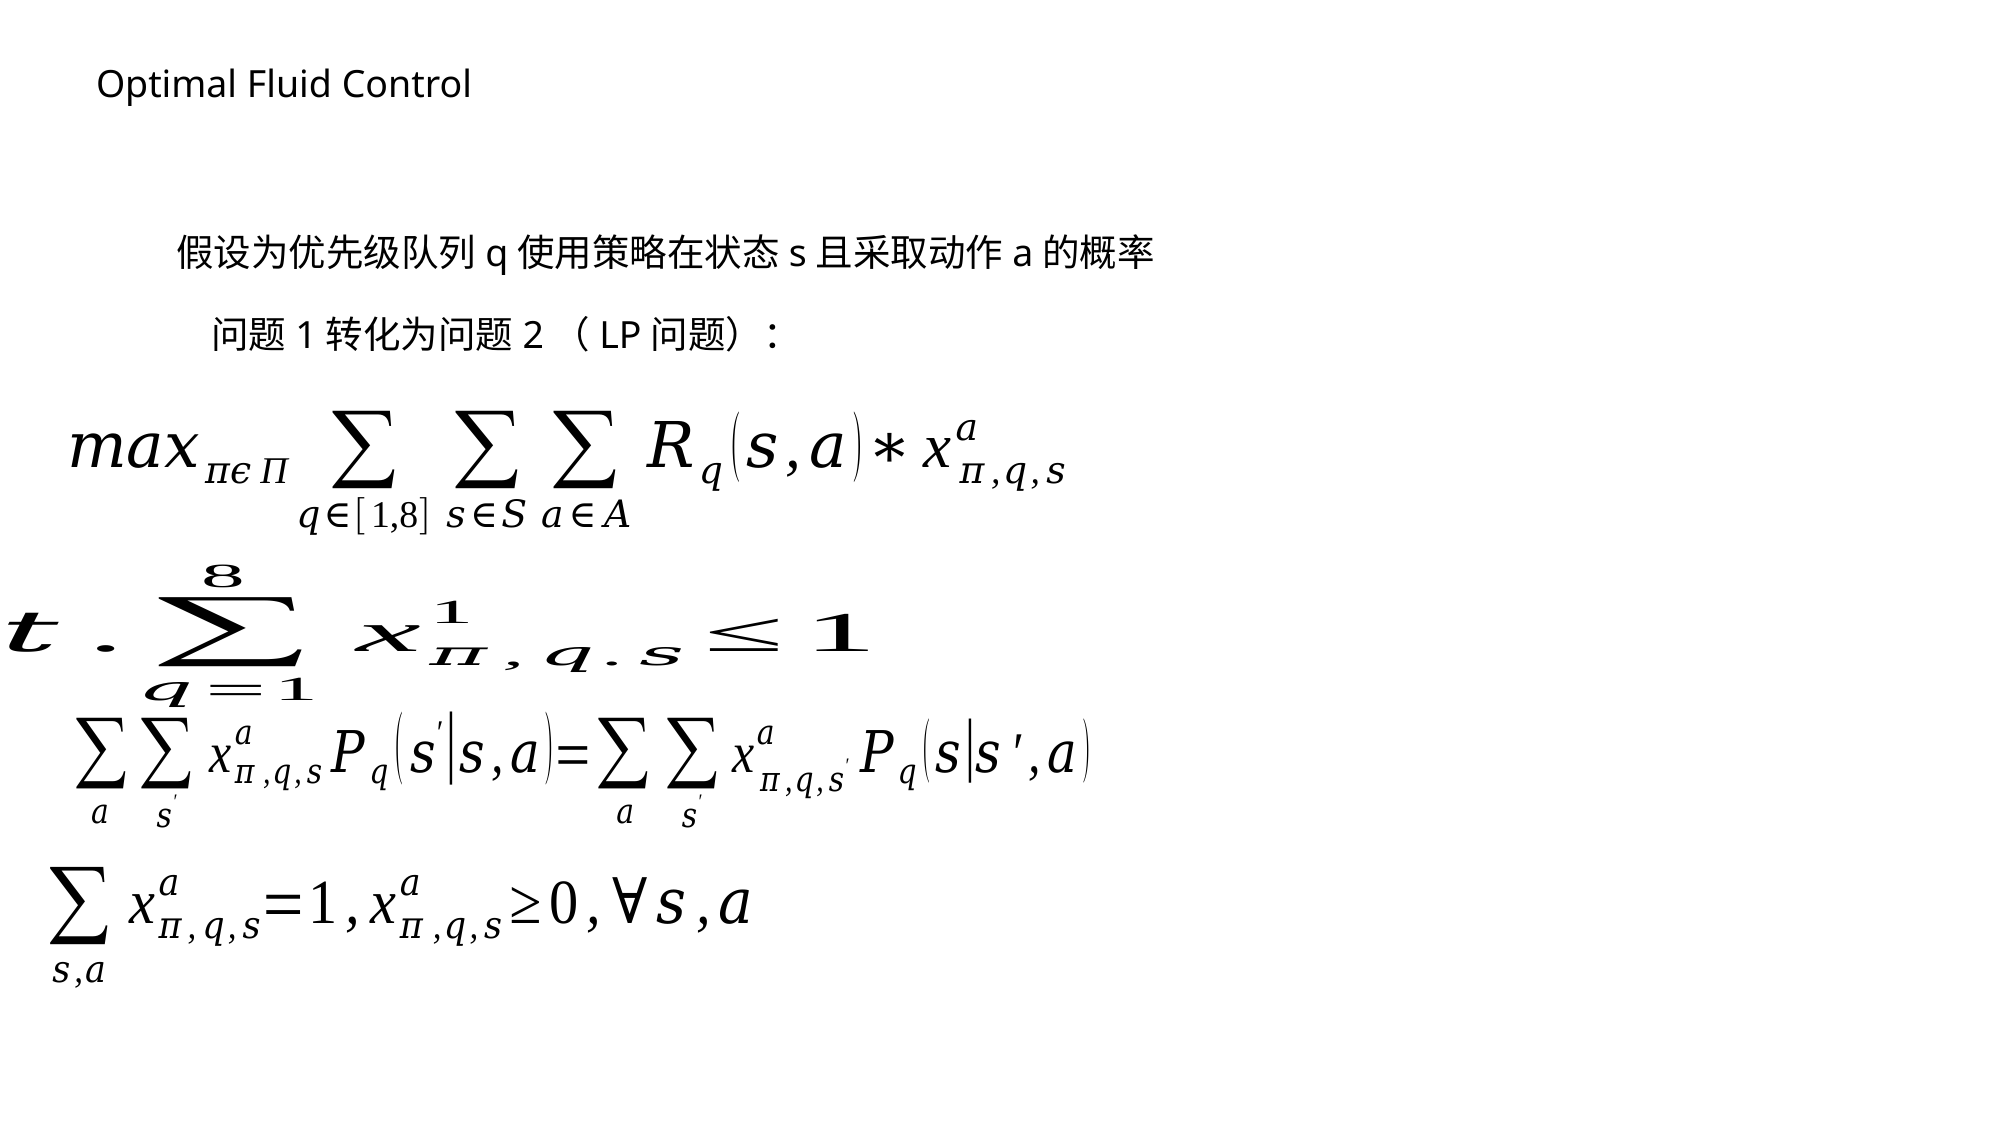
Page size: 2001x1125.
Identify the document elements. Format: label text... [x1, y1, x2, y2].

text_box Optimal Fluid Control [81, 52, 1082, 113]
text_box 问题1转化为问题2（LP问题）： [196, 303, 793, 364]
